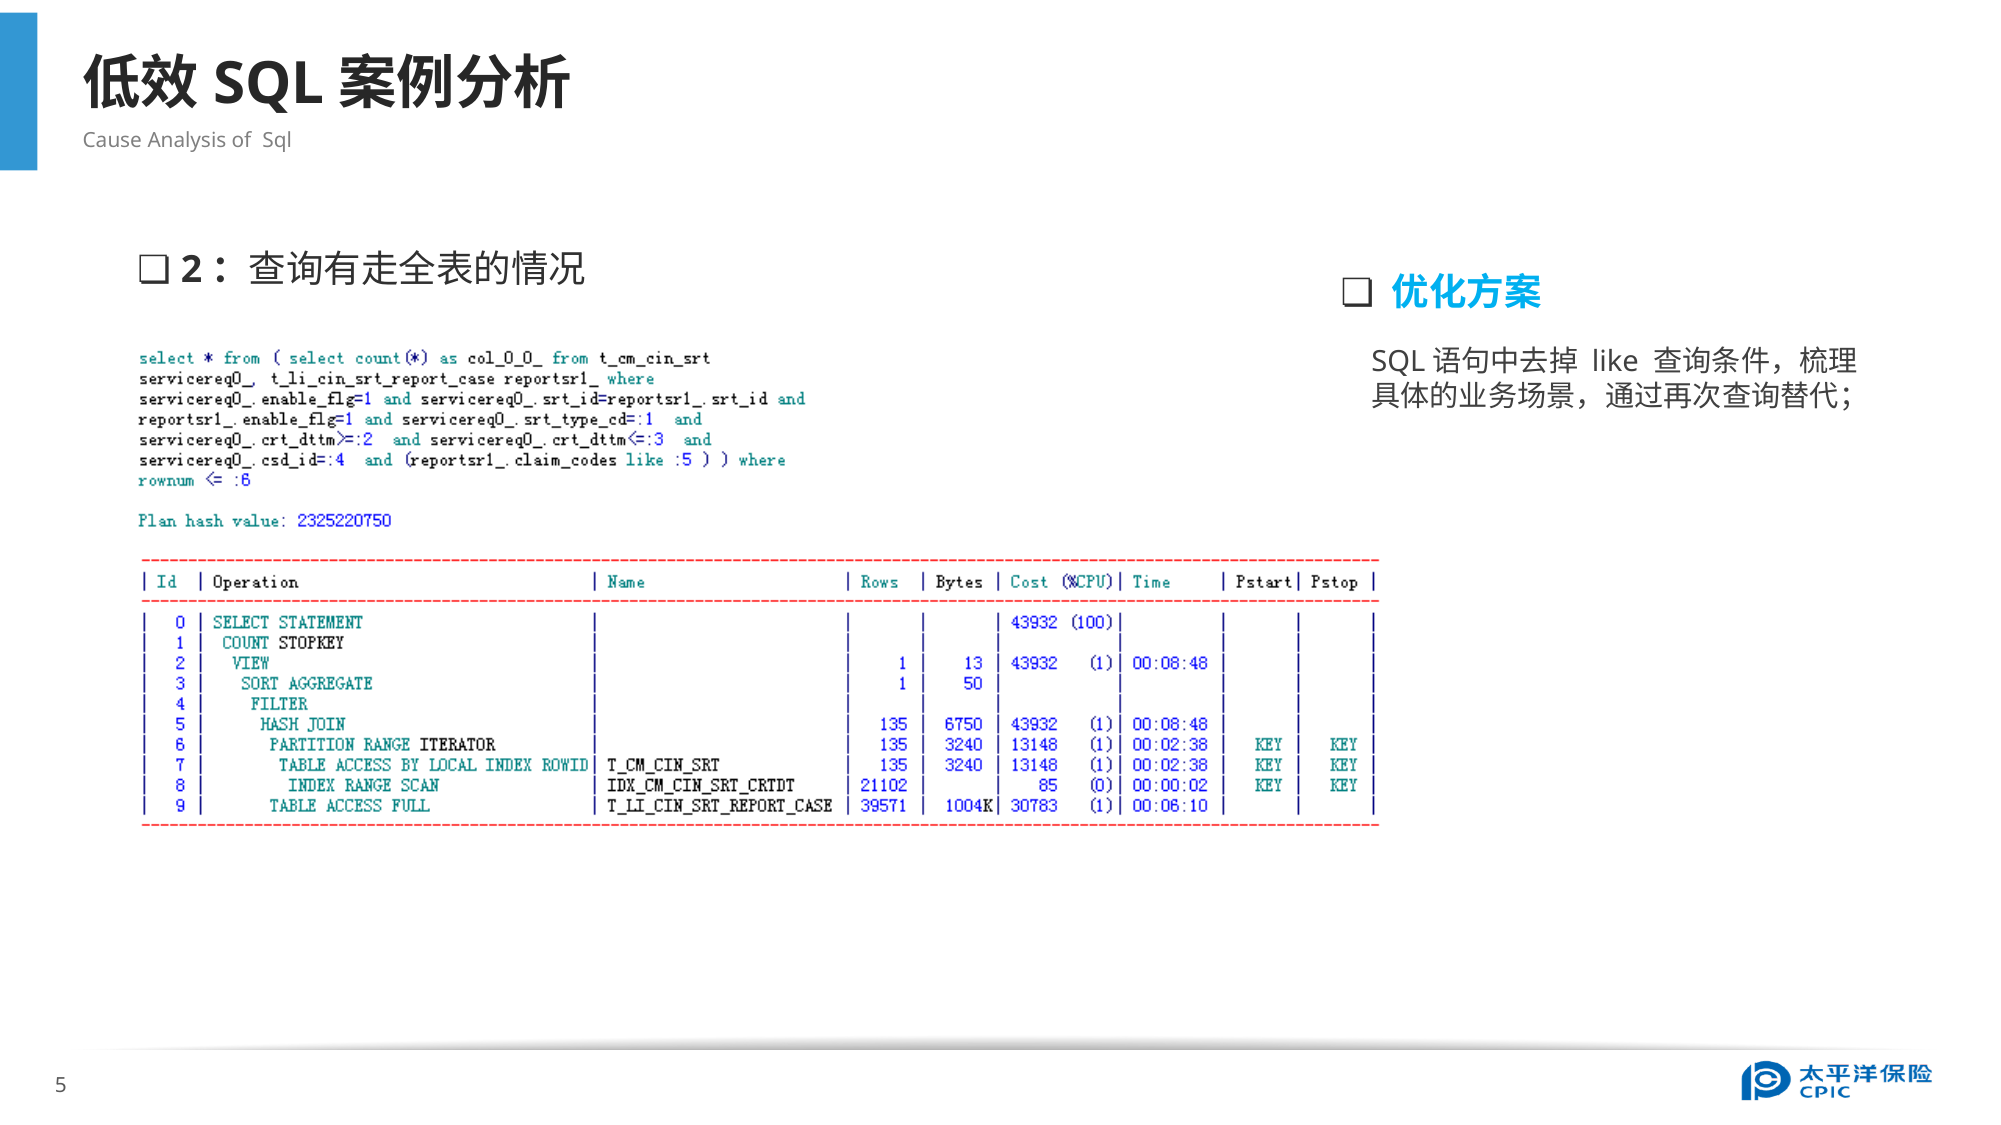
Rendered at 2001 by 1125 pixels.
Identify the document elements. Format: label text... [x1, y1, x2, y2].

picture [60, 1035, 1949, 1118]
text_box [0, 12, 847, 171]
text_box ❏ 优化方案 [1325, 251, 1649, 321]
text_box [122, 228, 738, 367]
text_box SQL语句中去掉 like 查询条件，梳理具体的业务场景，通过再次查询替代； [1356, 335, 1892, 421]
picture [136, 342, 1398, 837]
